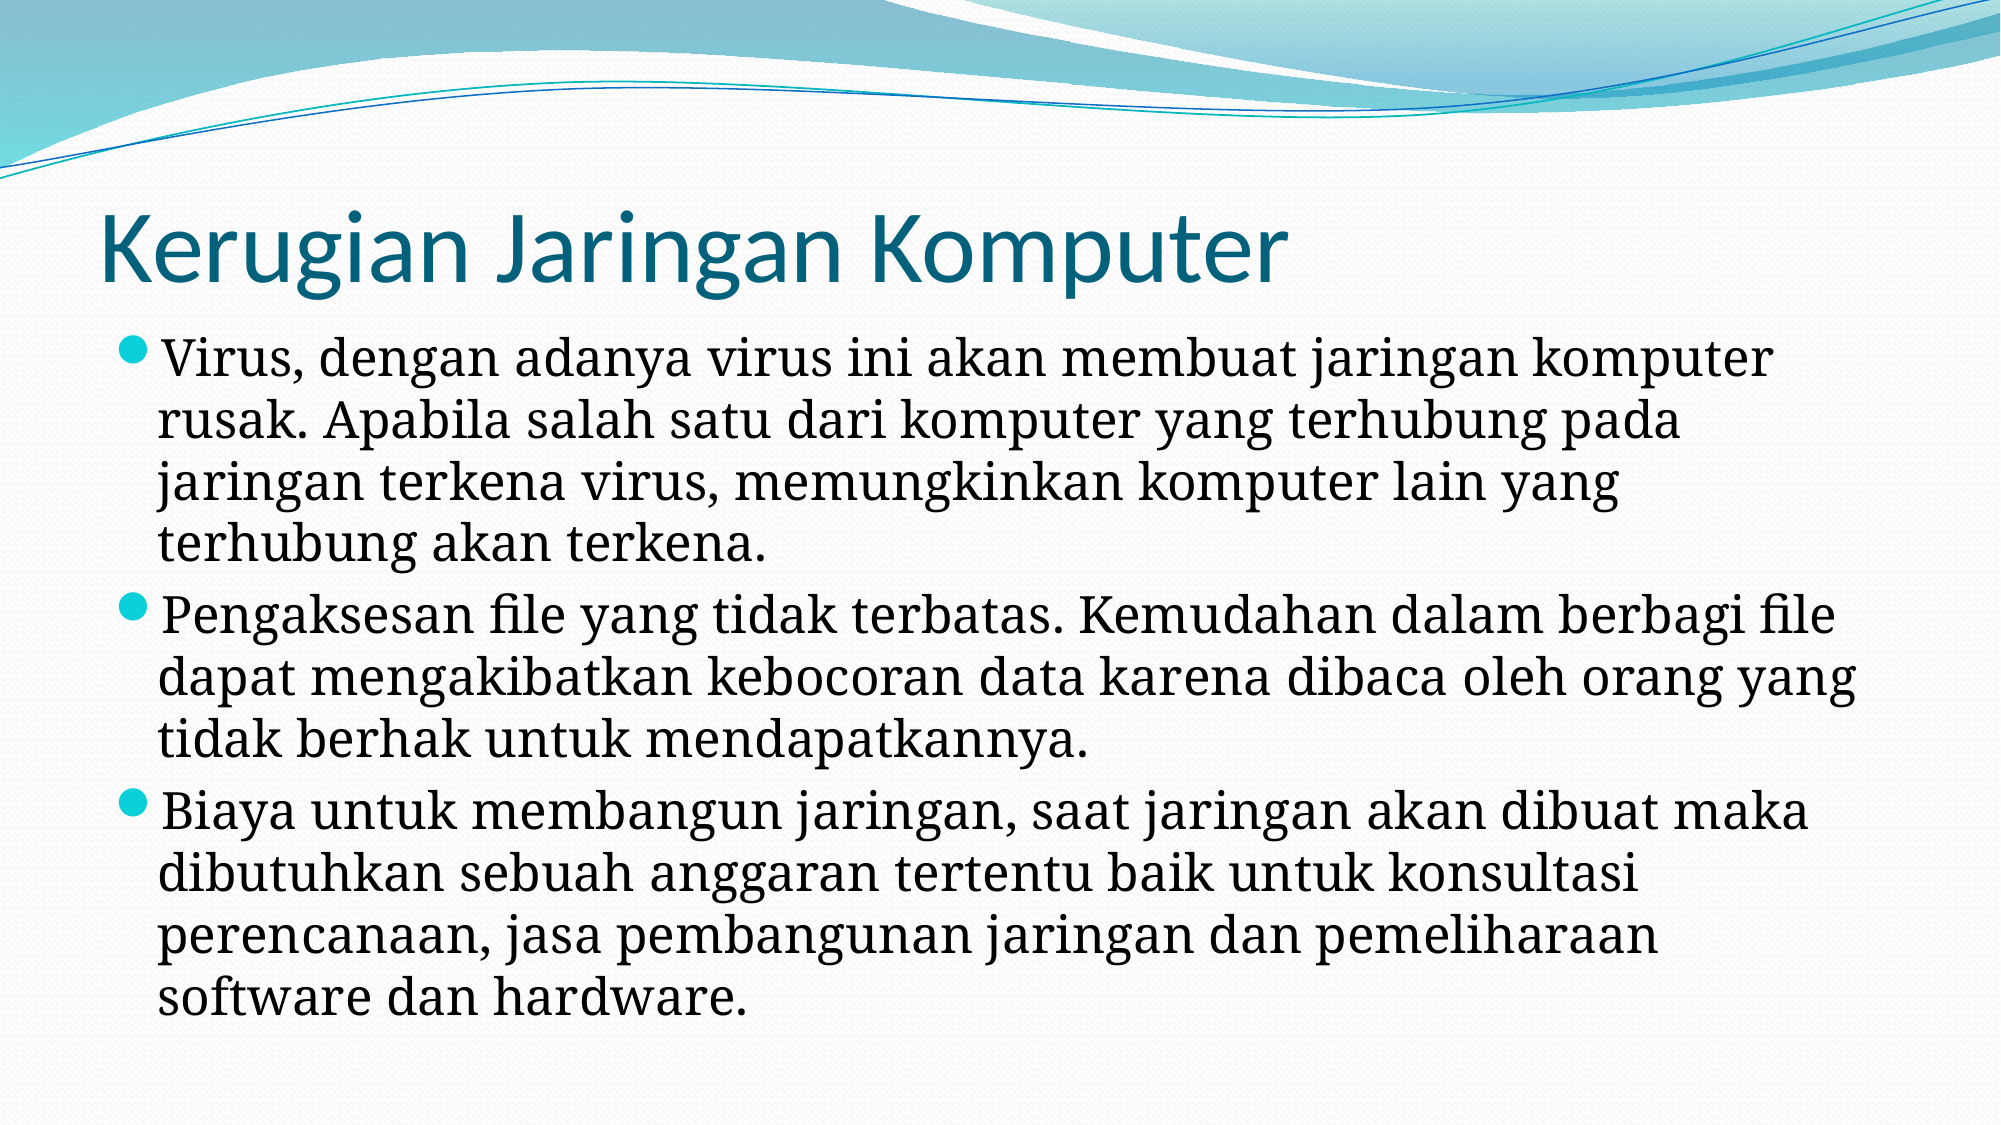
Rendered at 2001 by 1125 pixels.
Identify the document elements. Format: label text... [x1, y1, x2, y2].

list Virus, dengan adanya virus ini akan membuat jaringan komputer rusak. Apabila salah satu dari komputer yang terhubung pada jaringan terkena virus, memungkinkan komputer lain yang terhubung akan terkena. Pengaksesan file yang tidak terbatas. Kemudahan dalam berbagi file dapat mengakibatkan kebocoran data karena dibaca oleh orang yang tidak berhak untuk mendapatkannya. Biaya untuk membangun jaringan, saat jaringan akan dibuat maka dibutuhkan sebuah anggaran tertentu baik untuk konsultasi perencanaan, jasa pembangunan jaringan dan pemeliharaan software dan hardware. [99, 317, 1900, 1038]
title Kerugian Jaringan Komputer [99, 115, 1900, 303]
